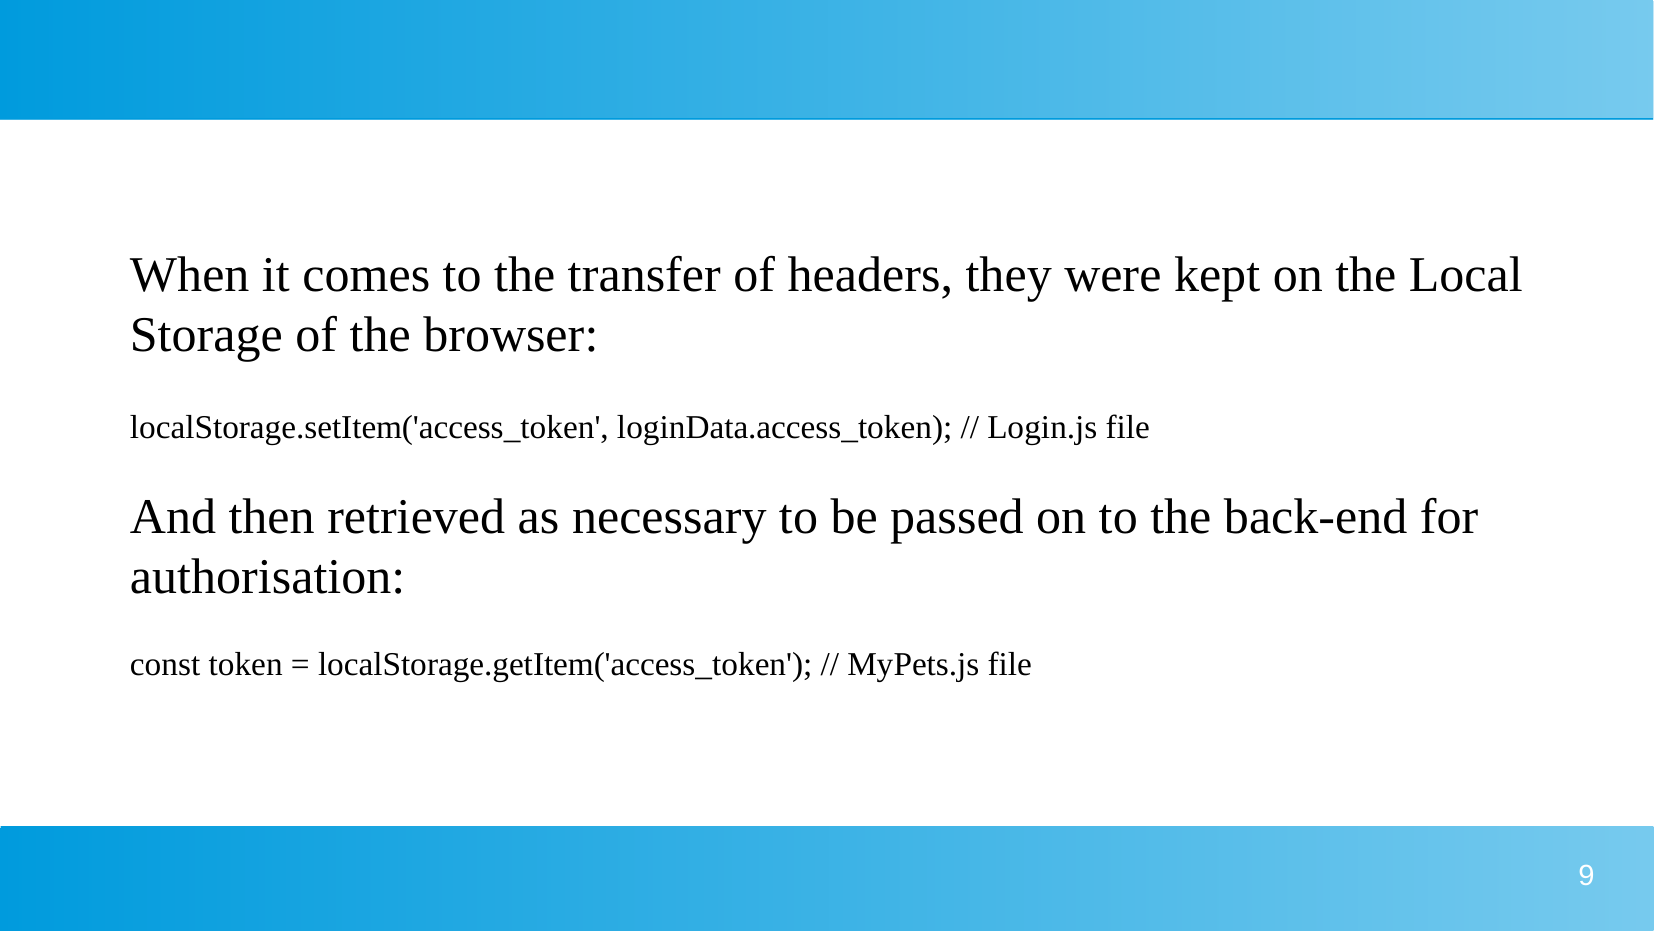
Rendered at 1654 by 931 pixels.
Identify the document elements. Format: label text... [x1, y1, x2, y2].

slide_number 9 [1210, 856, 1595, 916]
list When it comes to the transfer of headers, they were kept on the Local Storage of the browser: localStorage.setItem('access_token', loginData.access_token); // Login.js file And then retrieved as necessary to be passed on to the back-end for authorisation: const token = localStorage.getItem('access_token'); // MyPets.js file [59, 177, 1595, 768]
